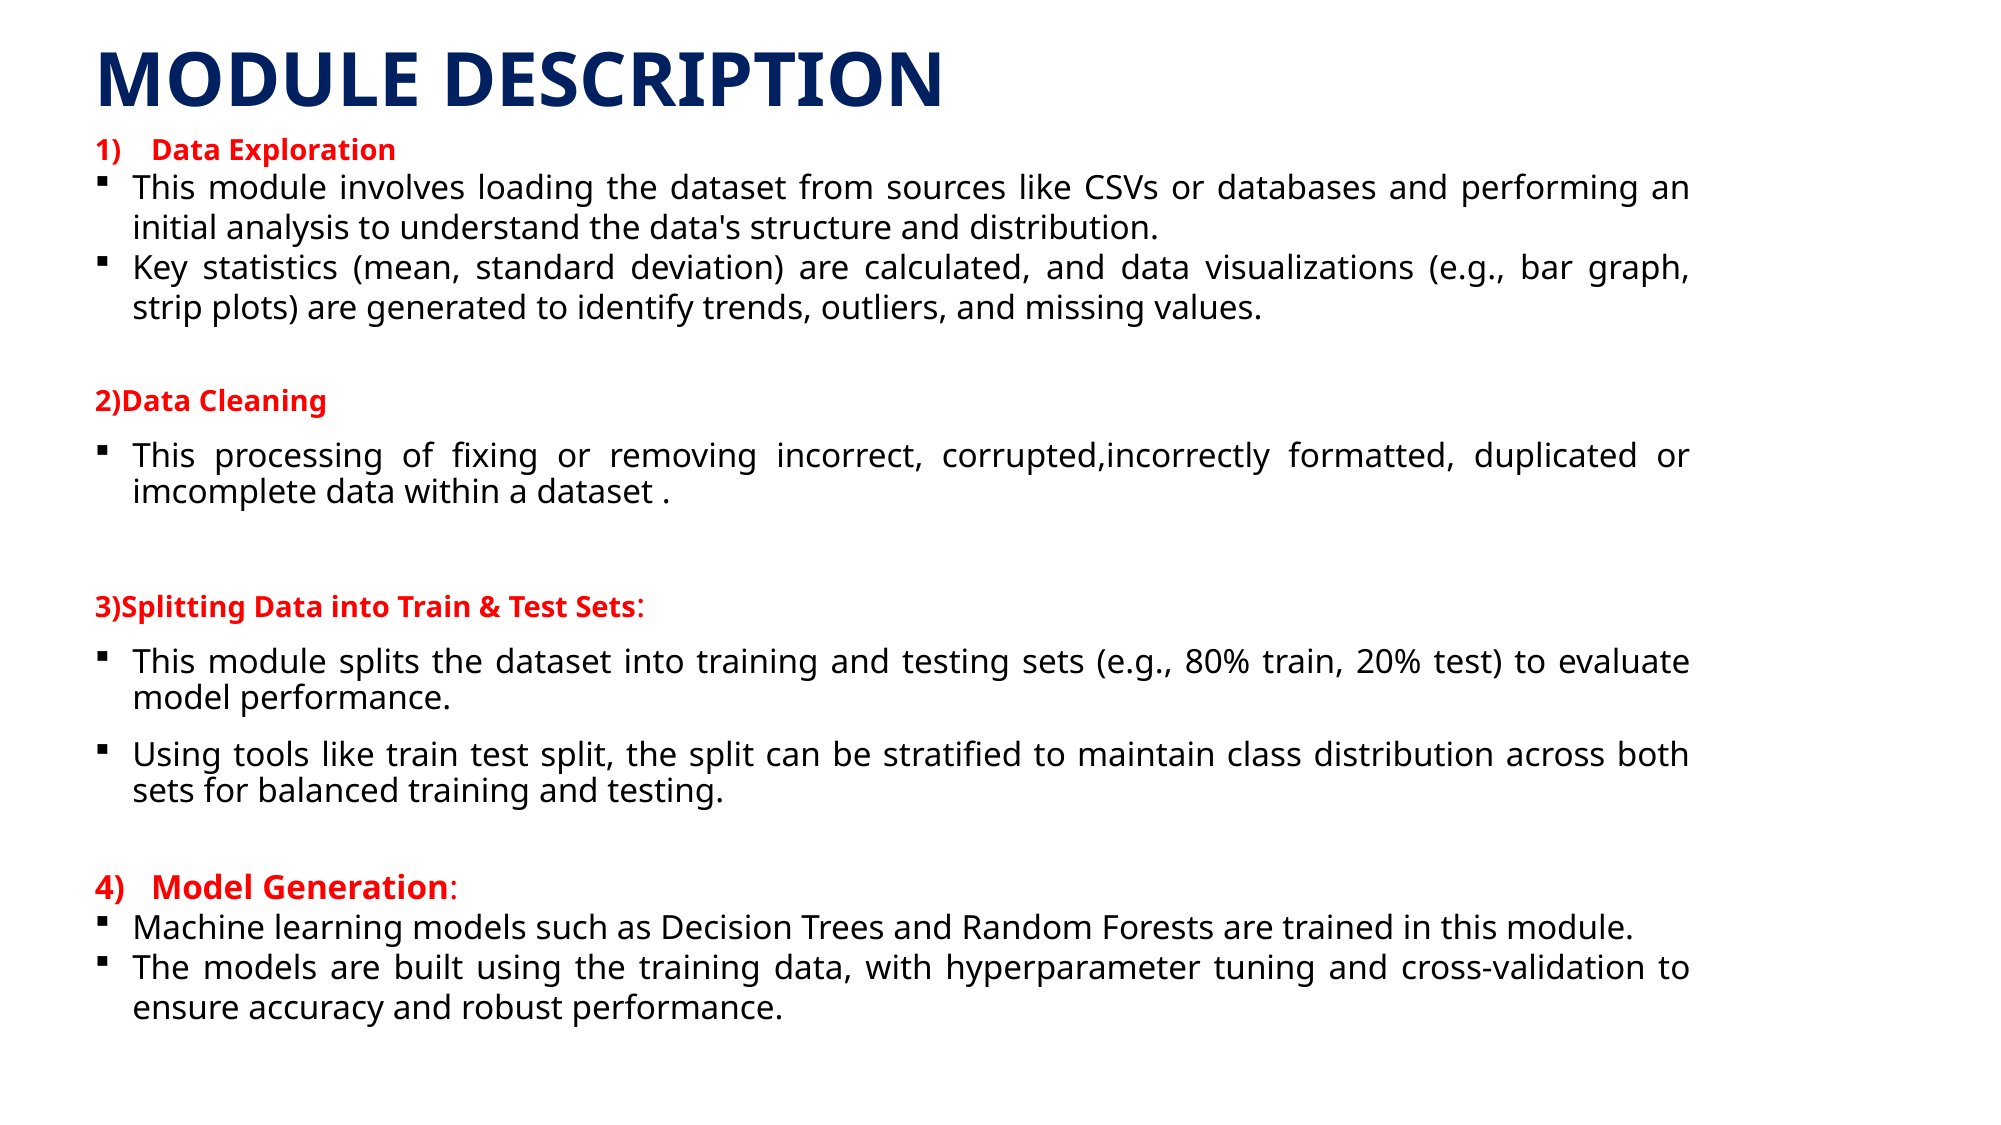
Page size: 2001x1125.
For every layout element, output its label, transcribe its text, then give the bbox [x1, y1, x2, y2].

list Data Exploration This module involves loading the dataset from sources like CSVs or databases and performing an initial analysis to understand the data's structure and distribution. Key statistics (mean, standard deviation) are calculated, and data visualizations (e.g., bar graph, strip plots) are generated to identify trends, outliers, and missing values. 2)Data Cleaning This processing of fixing or removing incorrect, corrupted,incorrectly formatted, duplicated or imcomplete data within a dataset . 3)Splitting Data into Train & Test Sets: This module splits the dataset into training and testing sets (e.g., 80% train, 20% test) to evaluate model performance. Using tools like train test split, the split can be stratified to maintain class distribution across both sets for balanced training and testing. Model Generation: Machine learning models such as Decision Trees and Random Forests are trained in this module. The models are built using the training data, with hyperparameter tuning and cross-validation to ensure accuracy and robust performance. [79, 123, 1709, 1125]
title MODULE DESCRIPTION [79, 26, 1863, 139]
